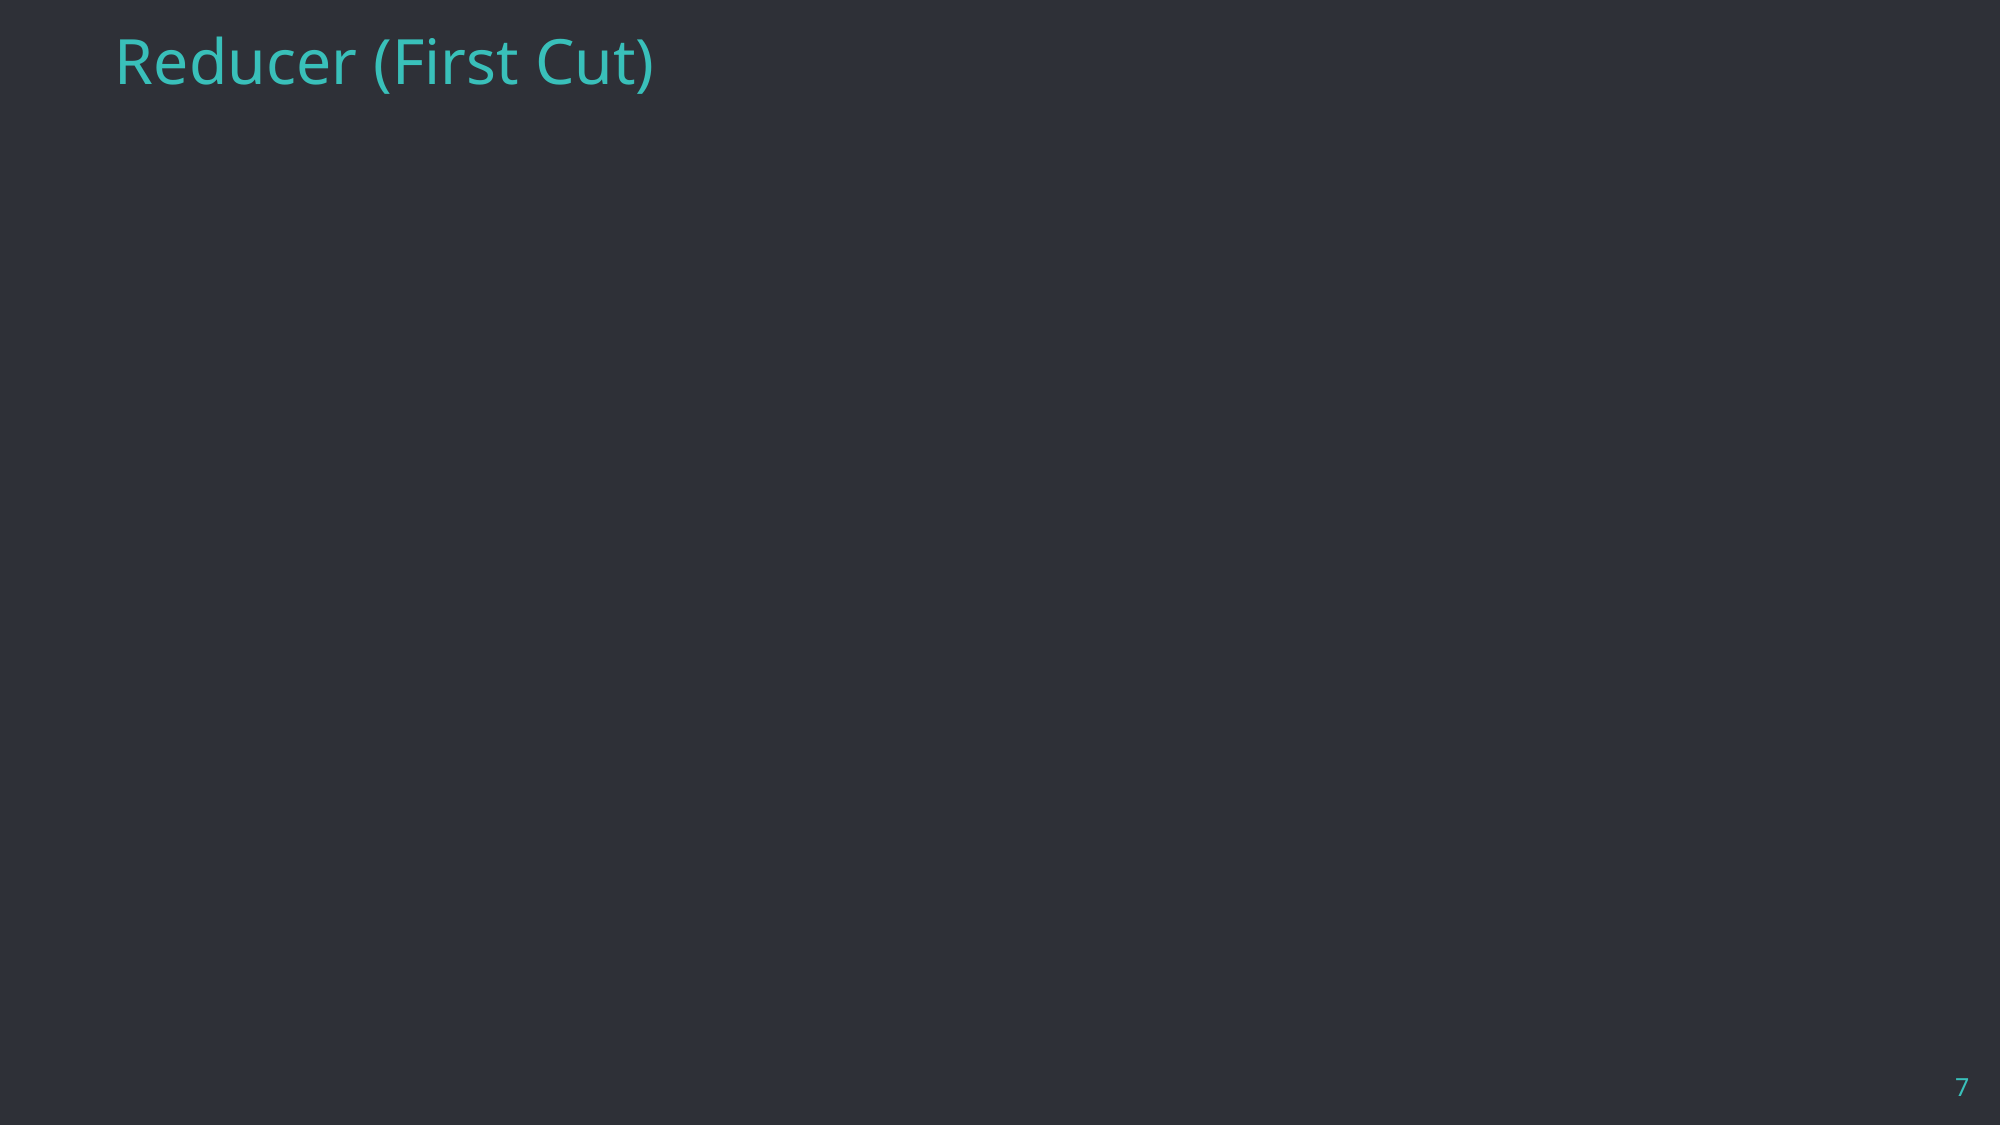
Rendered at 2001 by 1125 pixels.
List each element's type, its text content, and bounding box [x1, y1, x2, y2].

title Reducer (First Cut) [99, 25, 1900, 113]
slide_number 7 [1864, 1056, 1985, 1125]
